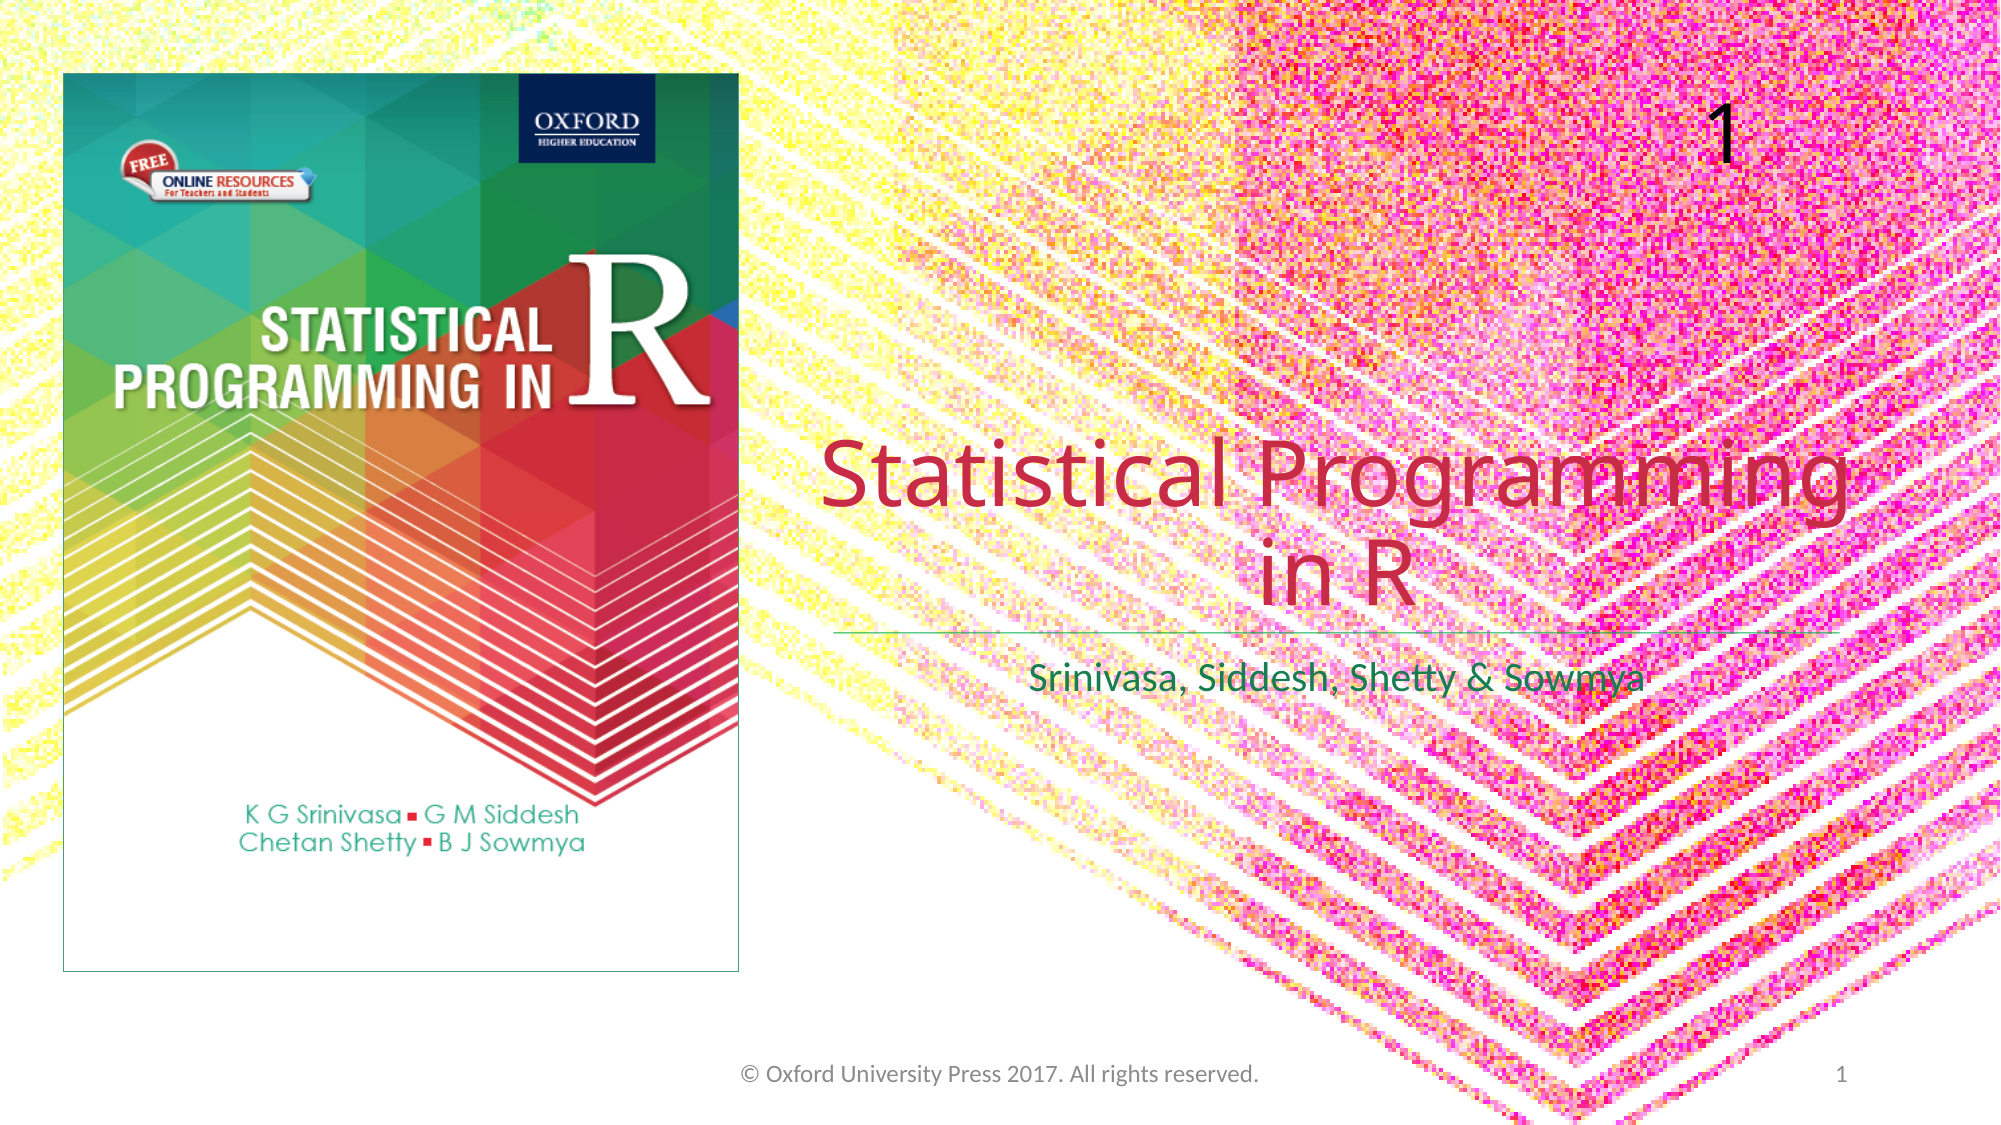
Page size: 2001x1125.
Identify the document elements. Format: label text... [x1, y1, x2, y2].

picture [0, 0, 2001, 1125]
text_box 1 [1412, 1042, 1863, 1103]
text_box Srinivasa, Siddesh, Shetty & Sowmya [756, 647, 1919, 750]
text_box Statistical Programming in R [756, 477, 1919, 633]
text_box © Oxford University Press 2017. All rights reserved. [662, 1042, 1338, 1103]
